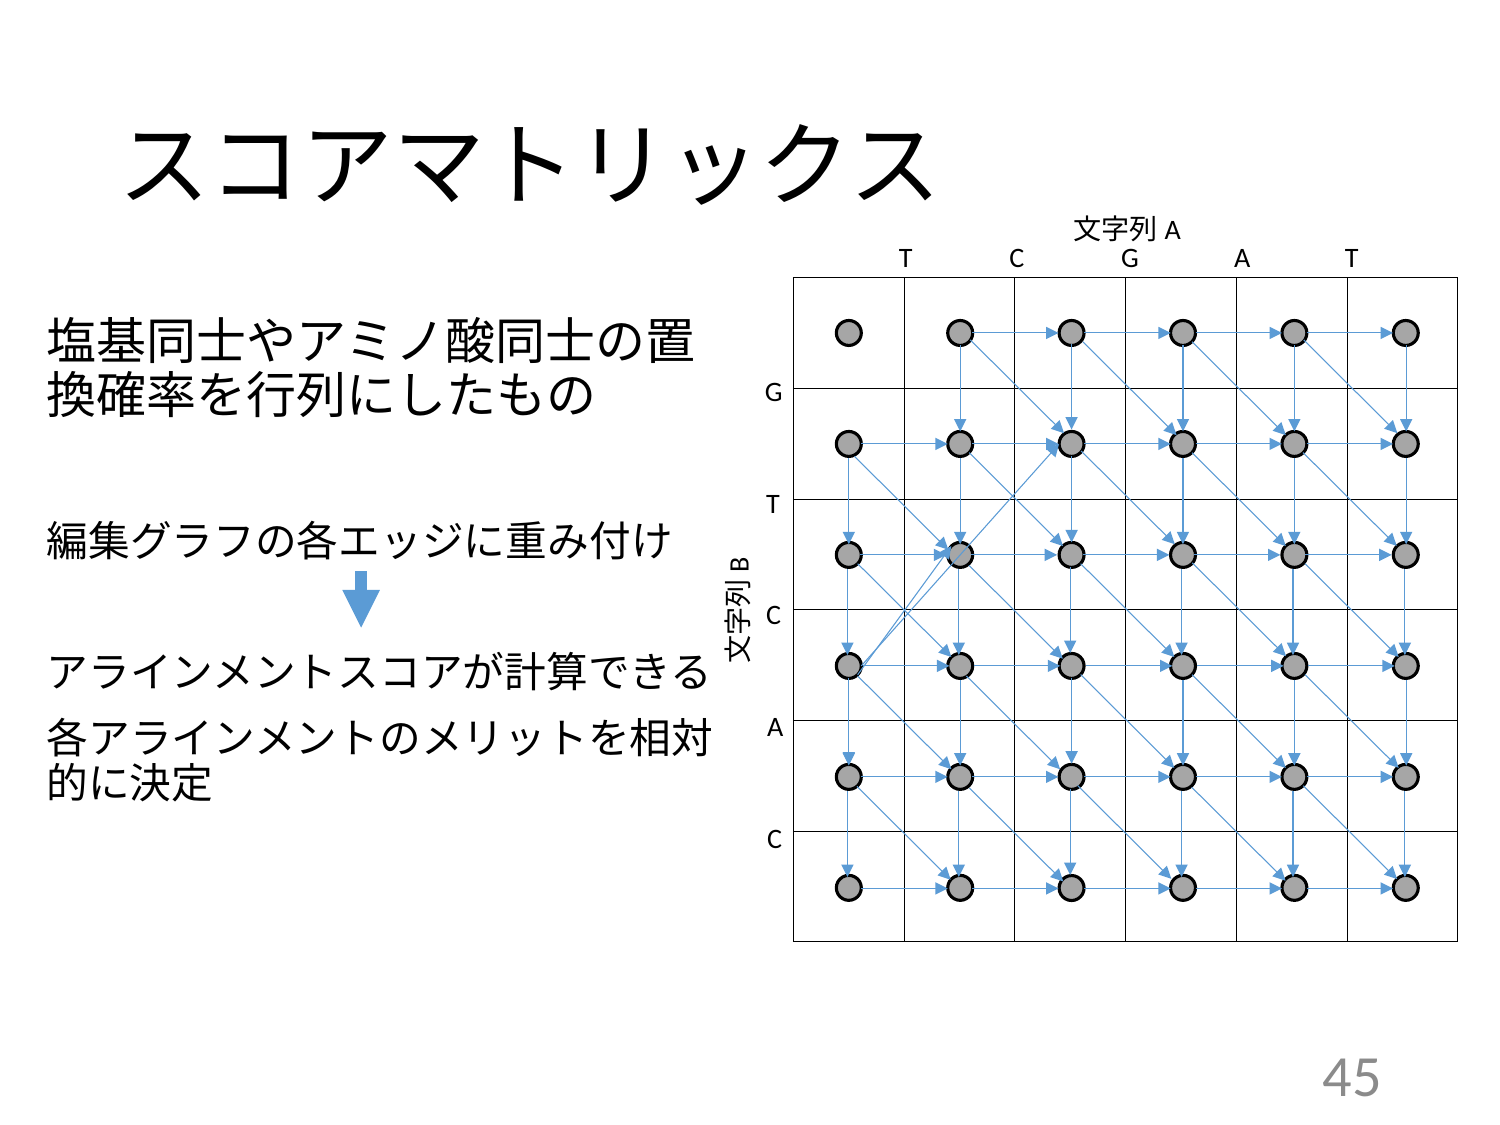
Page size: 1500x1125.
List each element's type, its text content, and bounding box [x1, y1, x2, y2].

table_cell [860, 777, 904, 786]
table_cell [1064, 832, 1070, 862]
table_cell [1063, 641, 1069, 654]
table_cell [1175, 721, 1182, 765]
table_cell [1015, 777, 1062, 788]
table_cell [1294, 610, 1305, 656]
table_cell [1195, 445, 1236, 452]
table_cell [905, 880, 948, 888]
table_cell [1286, 500, 1294, 543]
table_cell [1184, 721, 1192, 766]
table_header [961, 344, 970, 388]
table_cell [1397, 455, 1406, 499]
table_header [1184, 344, 1192, 388]
text_box C [994, 231, 1040, 281]
text_box A [1219, 231, 1266, 281]
table_header [905, 278, 1014, 332]
table_cell [1184, 389, 1192, 433]
table_cell [1286, 832, 1292, 864]
table_cell [905, 889, 1014, 941]
table_cell [1083, 768, 1125, 776]
table_cell [1237, 445, 1282, 452]
table_cell [1348, 832, 1457, 941]
table_cell [905, 445, 960, 499]
table_cell [1348, 434, 1395, 443]
table_cell [951, 788, 958, 831]
table_cell [1269, 556, 1282, 562]
table_cell [1399, 568, 1404, 609]
table_cell [1072, 678, 1080, 720]
table_cell [1072, 500, 1081, 544]
text_box [946, 319, 974, 347]
table_cell [1286, 567, 1292, 609]
table_cell [1184, 677, 1192, 720]
text_box [1058, 874, 1086, 902]
table_header [973, 333, 1014, 339]
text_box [1191, 787, 1286, 881]
table_cell [1063, 455, 1071, 499]
table_cell [1015, 889, 1125, 941]
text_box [1192, 341, 1286, 436]
text_box A [752, 700, 799, 750]
text_box [947, 541, 969, 563]
text_box [946, 430, 974, 458]
table_cell [1407, 389, 1457, 499]
text_box [1392, 763, 1420, 791]
table_cell [1286, 389, 1294, 432]
table_cell [1398, 389, 1406, 432]
table_cell [973, 770, 1014, 776]
text_box [1280, 874, 1308, 902]
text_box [1305, 674, 1399, 768]
table_cell [1193, 777, 1236, 787]
table_cell [849, 457, 854, 499]
text_box 文字列B [712, 542, 762, 679]
table_cell [1071, 610, 1080, 654]
table_cell [1126, 666, 1171, 674]
table_cell [1194, 768, 1236, 776]
table_cell [1175, 678, 1182, 720]
table_cell [1237, 666, 1282, 674]
table_header [952, 345, 960, 388]
text_box [1169, 763, 1197, 791]
table_cell [1195, 666, 1236, 674]
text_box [1303, 785, 1398, 879]
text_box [1305, 563, 1399, 657]
table_cell [936, 770, 948, 775]
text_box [857, 341, 952, 436]
text_box C [752, 812, 798, 861]
text_box [1058, 763, 1086, 791]
table_cell [1049, 659, 1059, 664]
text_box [1082, 341, 1177, 436]
table_cell [952, 610, 958, 642]
table_cell [794, 610, 848, 720]
text_box [1281, 319, 1308, 347]
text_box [1080, 563, 1175, 657]
text_box C [762, 589, 797, 638]
table_cell [1175, 567, 1181, 609]
text_box [1169, 652, 1197, 680]
table_cell [849, 500, 854, 531]
table_cell [1126, 555, 1171, 563]
table_cell [1194, 657, 1236, 665]
table_cell [1399, 610, 1404, 642]
table_cell [1015, 666, 1060, 675]
table_cell [848, 610, 857, 654]
text_box [952, 546, 974, 569]
table_header [1177, 346, 1182, 388]
table_cell [1348, 445, 1394, 452]
table_cell [1015, 546, 1060, 554]
table_cell [1397, 500, 1406, 543]
table_cell [1237, 889, 1347, 941]
text_box [1058, 541, 1086, 569]
table_cell [1306, 445, 1347, 452]
text_box T [884, 231, 928, 281]
table_cell [1072, 455, 1081, 499]
table_header [1126, 333, 1171, 341]
table_cell [1064, 789, 1070, 831]
table_cell [1399, 679, 1406, 720]
text_box G [1106, 253, 1154, 281]
table_cell [1015, 555, 1061, 565]
table_cell [857, 445, 904, 456]
table_header [1286, 345, 1294, 388]
table_cell [1295, 389, 1303, 432]
table_cell [1295, 676, 1305, 720]
table_cell [941, 557, 948, 563]
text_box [857, 563, 952, 657]
table_cell [1015, 434, 1061, 443]
table_cell [1348, 777, 1394, 785]
text_box [1392, 652, 1420, 680]
table_cell [1306, 546, 1347, 554]
table_cell [848, 789, 856, 831]
table_cell [1295, 721, 1305, 767]
table_cell [1286, 721, 1294, 765]
text_box [1392, 430, 1420, 458]
table_cell [849, 678, 857, 720]
table_cell [1047, 770, 1059, 776]
text_box [1169, 541, 1197, 569]
table_cell [905, 436, 948, 443]
table_cell [794, 389, 848, 499]
table_cell [1348, 666, 1394, 674]
table_cell [861, 770, 904, 776]
text_box [1169, 874, 1197, 902]
table_cell [1182, 789, 1191, 831]
table_cell [1072, 389, 1082, 434]
text_box T [1330, 231, 1374, 281]
table_cell [1196, 555, 1236, 562]
table_cell [1082, 545, 1125, 554]
table_cell [1294, 832, 1303, 876]
text_box [835, 763, 863, 791]
table_cell [1286, 678, 1294, 720]
table_cell [1348, 768, 1394, 776]
table_cell [794, 500, 848, 609]
table_cell [961, 389, 970, 433]
table_cell [1063, 566, 1070, 609]
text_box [1081, 450, 1175, 545]
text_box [969, 788, 1064, 882]
table_cell [1172, 786, 1181, 831]
table_cell [959, 567, 969, 609]
table_cell [971, 666, 1014, 675]
table_cell [1084, 436, 1125, 443]
table_cell [959, 832, 969, 876]
table_cell [1237, 657, 1283, 665]
text_box T [751, 477, 795, 527]
text_box [1392, 541, 1420, 569]
table_cell [1015, 770, 1046, 776]
table_cell [905, 550, 933, 554]
text_box 文字列A [1059, 204, 1196, 253]
table_cell [1175, 456, 1182, 499]
table_cell [1061, 676, 1071, 720]
table_cell [1286, 866, 1290, 876]
table_cell [1061, 721, 1071, 767]
table_cell [1195, 436, 1236, 443]
table_cell [1348, 546, 1394, 554]
table_header [1237, 278, 1347, 332]
table_cell [1306, 555, 1347, 563]
table_cell [1399, 721, 1406, 764]
table_cell [1126, 445, 1158, 450]
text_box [856, 786, 951, 880]
table_cell [1237, 777, 1284, 787]
table_cell [972, 546, 1014, 554]
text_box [854, 456, 949, 550]
table_cell [1237, 546, 1283, 554]
text_box [1392, 319, 1420, 347]
table_cell [951, 832, 958, 877]
text_box [1058, 430, 1085, 458]
table_cell [1063, 610, 1070, 640]
table_cell [961, 455, 969, 499]
table_cell [1071, 832, 1077, 862]
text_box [1192, 674, 1286, 768]
table_cell [905, 777, 949, 786]
table_header [794, 278, 904, 388]
table_cell [1184, 455, 1192, 499]
table_cell [861, 436, 904, 443]
table_header [1084, 333, 1125, 341]
table_cell [794, 832, 904, 941]
table_cell [949, 500, 960, 546]
table_cell [1286, 456, 1294, 499]
text_box [1169, 430, 1197, 458]
text_box [1281, 763, 1308, 791]
table_cell [867, 657, 904, 665]
table_cell [1294, 788, 1303, 831]
table_cell [1126, 889, 1236, 941]
table_cell [1184, 500, 1192, 544]
table_cell [1348, 555, 1394, 563]
table_header [1015, 278, 1125, 332]
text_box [1303, 339, 1398, 434]
table_cell [794, 721, 848, 831]
table_cell [1071, 567, 1080, 609]
table_cell [1306, 666, 1347, 674]
text_box [835, 430, 863, 458]
table_cell [1305, 434, 1347, 443]
table_cell [1085, 445, 1125, 450]
table_cell [860, 666, 904, 675]
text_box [857, 675, 952, 770]
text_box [969, 452, 1063, 546]
table_cell [1294, 565, 1305, 609]
text_box [1392, 874, 1420, 902]
text_box [1280, 541, 1308, 569]
table_header [1237, 333, 1282, 341]
table_cell [1306, 879, 1347, 888]
table_cell [1348, 657, 1394, 665]
table_header [1126, 278, 1236, 332]
slide_number 44 [1059, 1042, 1397, 1103]
table_cell [1048, 882, 1059, 887]
table_cell [1072, 721, 1080, 765]
table_cell [952, 389, 960, 432]
table_cell [1015, 659, 1047, 665]
table_cell [1237, 881, 1282, 888]
table_cell [1405, 610, 1457, 720]
table_cell [848, 567, 857, 609]
table_cell [973, 659, 1014, 665]
table_cell [1237, 436, 1282, 443]
table_cell [1306, 768, 1347, 776]
table_cell [952, 567, 958, 609]
table_cell [1306, 657, 1347, 665]
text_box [1192, 562, 1286, 657]
table_cell [952, 678, 960, 720]
table_cell [952, 721, 960, 765]
text_box [1281, 652, 1308, 680]
text_box [946, 763, 974, 791]
table_header [1307, 333, 1347, 339]
table_cell [1194, 546, 1236, 554]
table_header [1049, 334, 1059, 339]
table_cell [1405, 500, 1457, 609]
table_cell [1084, 666, 1125, 674]
table_cell [973, 882, 1014, 888]
table_cell [862, 550, 904, 554]
table_cell [1286, 789, 1292, 831]
table_cell [971, 777, 1014, 788]
table_cell [959, 788, 969, 831]
table_cell [1071, 790, 1077, 831]
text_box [1192, 452, 1286, 546]
table_cell [1126, 436, 1171, 443]
table_cell [1126, 657, 1172, 665]
table_cell [1405, 721, 1457, 831]
table_cell [1084, 555, 1125, 563]
table_cell [972, 445, 1014, 452]
table_cell [1182, 566, 1192, 609]
table_cell [961, 721, 966, 753]
table_cell [1064, 389, 1071, 432]
table_header [1295, 345, 1303, 388]
text_box [946, 874, 974, 902]
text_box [1080, 674, 1175, 768]
title スコアマトリックス [103, 59, 1397, 278]
text_box [835, 874, 863, 902]
table_cell [959, 610, 969, 654]
table_cell [1196, 881, 1236, 888]
table_cell [1286, 644, 1290, 654]
table_cell [1172, 832, 1181, 878]
table_cell [1306, 777, 1347, 785]
table_cell [1126, 879, 1172, 888]
text_box G [749, 366, 798, 415]
table_cell [1295, 500, 1302, 543]
table_cell [849, 721, 857, 765]
table_cell [952, 644, 956, 654]
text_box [1077, 785, 1172, 879]
table_cell [961, 679, 966, 720]
table_cell [1175, 644, 1179, 654]
table_cell [1295, 456, 1302, 499]
table_cell [1286, 610, 1292, 642]
table_header [905, 333, 948, 341]
table_cell [861, 555, 904, 563]
table_cell [1063, 500, 1071, 543]
table_cell [1175, 500, 1182, 543]
table_cell [971, 555, 1014, 565]
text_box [1302, 452, 1397, 546]
table_cell [1083, 879, 1125, 888]
table_cell [1177, 389, 1182, 419]
table_cell [1126, 777, 1171, 785]
text_box [835, 541, 863, 569]
table_cell [860, 657, 867, 663]
text_box [1169, 319, 1197, 347]
table_cell [1072, 864, 1077, 875]
table_header [1348, 278, 1457, 388]
table_cell [1015, 445, 1048, 452]
table_header [1064, 345, 1071, 388]
table_cell [1084, 777, 1125, 785]
text_box [946, 652, 974, 680]
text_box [966, 675, 1061, 770]
list 塩基同士やアミノ酸同士の置換確率を行列にしたもの 編集グラフの各エッジに重み付け アラインメントスコアが計算できる 各アラインメントのメリットを相対的に決定 [31, 309, 759, 1023]
table_cell [1126, 768, 1172, 776]
table_cell [905, 770, 935, 776]
table_cell [1083, 657, 1125, 665]
text_box [1281, 430, 1308, 458]
table_cell [1175, 610, 1181, 642]
table_cell [1126, 545, 1172, 554]
text_box [1058, 652, 1086, 680]
table_cell [1237, 555, 1268, 562]
table_header [1072, 343, 1082, 388]
table_cell [961, 500, 969, 543]
table_cell [1182, 832, 1191, 876]
table_cell [971, 434, 1014, 443]
table_cell [905, 666, 949, 675]
text_box [1058, 319, 1086, 347]
table_cell [1015, 882, 1046, 888]
text_box [835, 319, 863, 347]
table_cell [1064, 865, 1069, 876]
table_cell [1182, 610, 1192, 655]
table_cell [905, 657, 949, 665]
table_header [1195, 333, 1236, 341]
text_box [835, 652, 862, 680]
table_header [1015, 333, 1046, 339]
table_cell [849, 389, 857, 432]
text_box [969, 565, 1063, 659]
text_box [970, 339, 1064, 434]
table_cell [905, 555, 940, 563]
table_cell [1398, 789, 1404, 831]
table_cell [1237, 768, 1283, 776]
